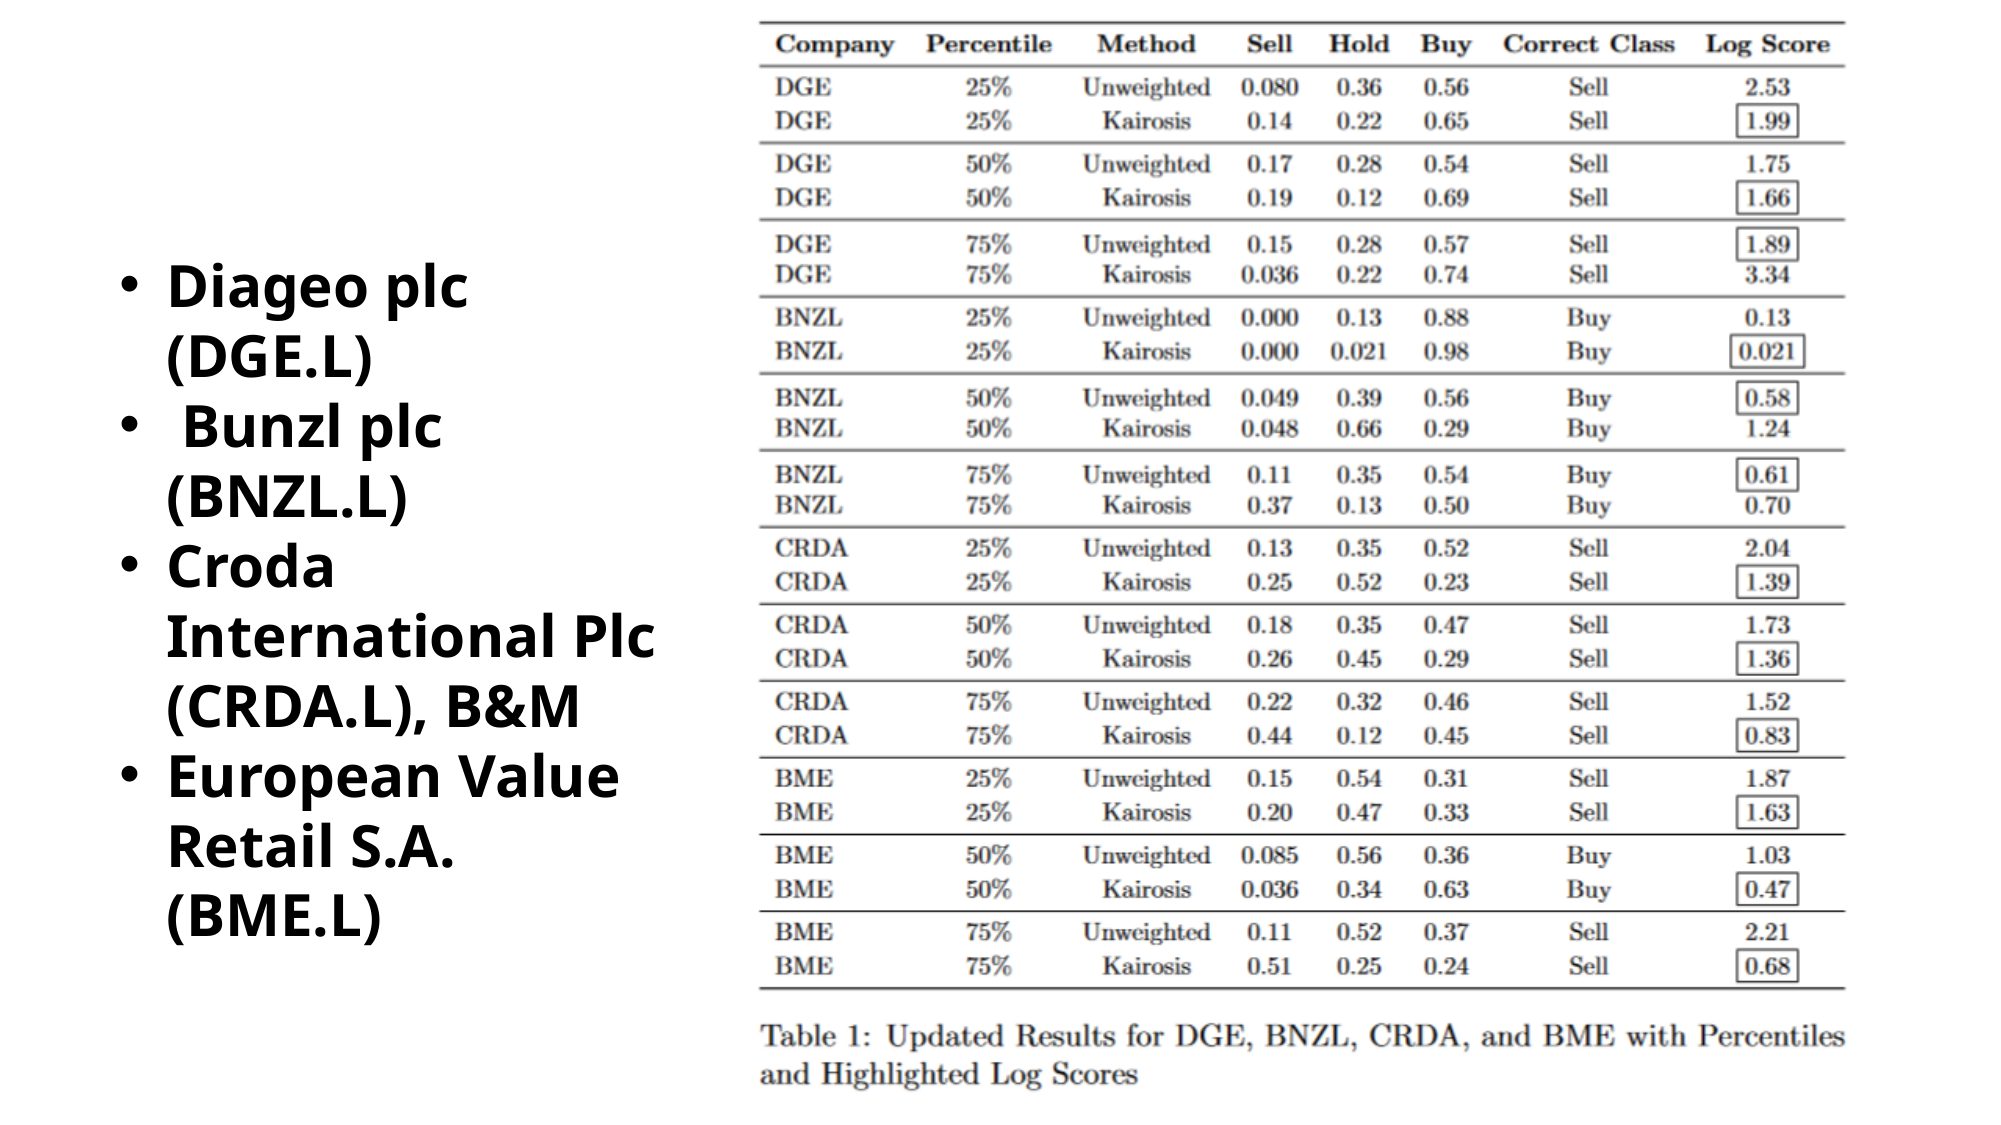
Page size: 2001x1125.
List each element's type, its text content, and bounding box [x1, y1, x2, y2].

text_box Diageo plc (DGE.L) Bunzl plc (BNZL.L) Croda International Plc (CRDA.L), B&M European Value Retail S.A. (BME.L) [104, 241, 693, 1026]
picture [753, 14, 1861, 1111]
